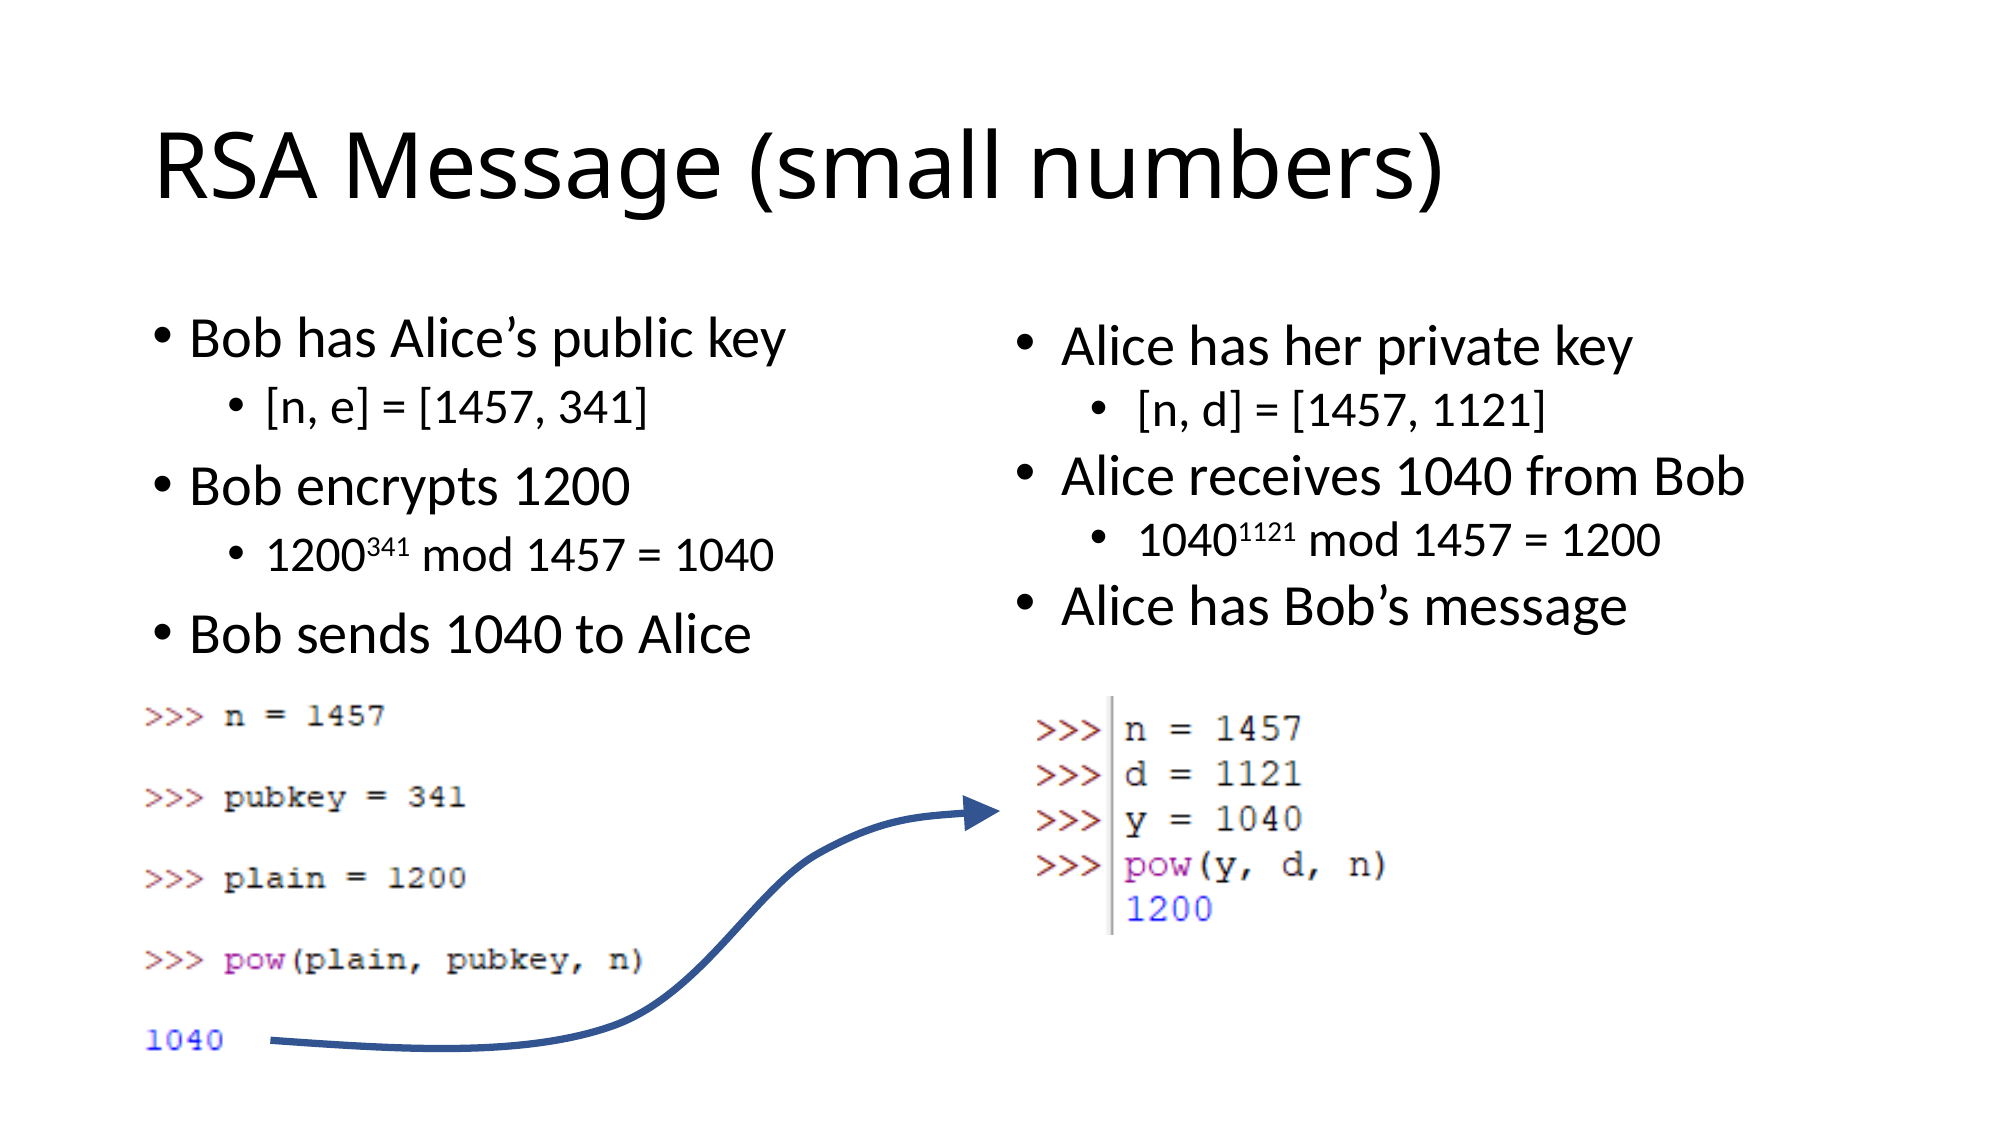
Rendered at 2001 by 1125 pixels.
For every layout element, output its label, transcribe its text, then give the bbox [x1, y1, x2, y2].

picture [1037, 696, 1780, 935]
text_box [668, 801, 1001, 997]
text_box Alice has her private key [n, d] = [1457, 1121] Alice receives 1040 from Bob 10401121 mod 1457 = 1200 Alice has Bob’s message [999, 299, 1863, 645]
picture [137, 696, 668, 1066]
list Bob has Alice’s public key [n, e] = [1457, 341] Bob encrypts 1200 1200341 mod 1457 = 1040 Bob sends 1040 to Alice [137, 299, 881, 741]
title RSA Message (small numbers) [137, 59, 1863, 278]
